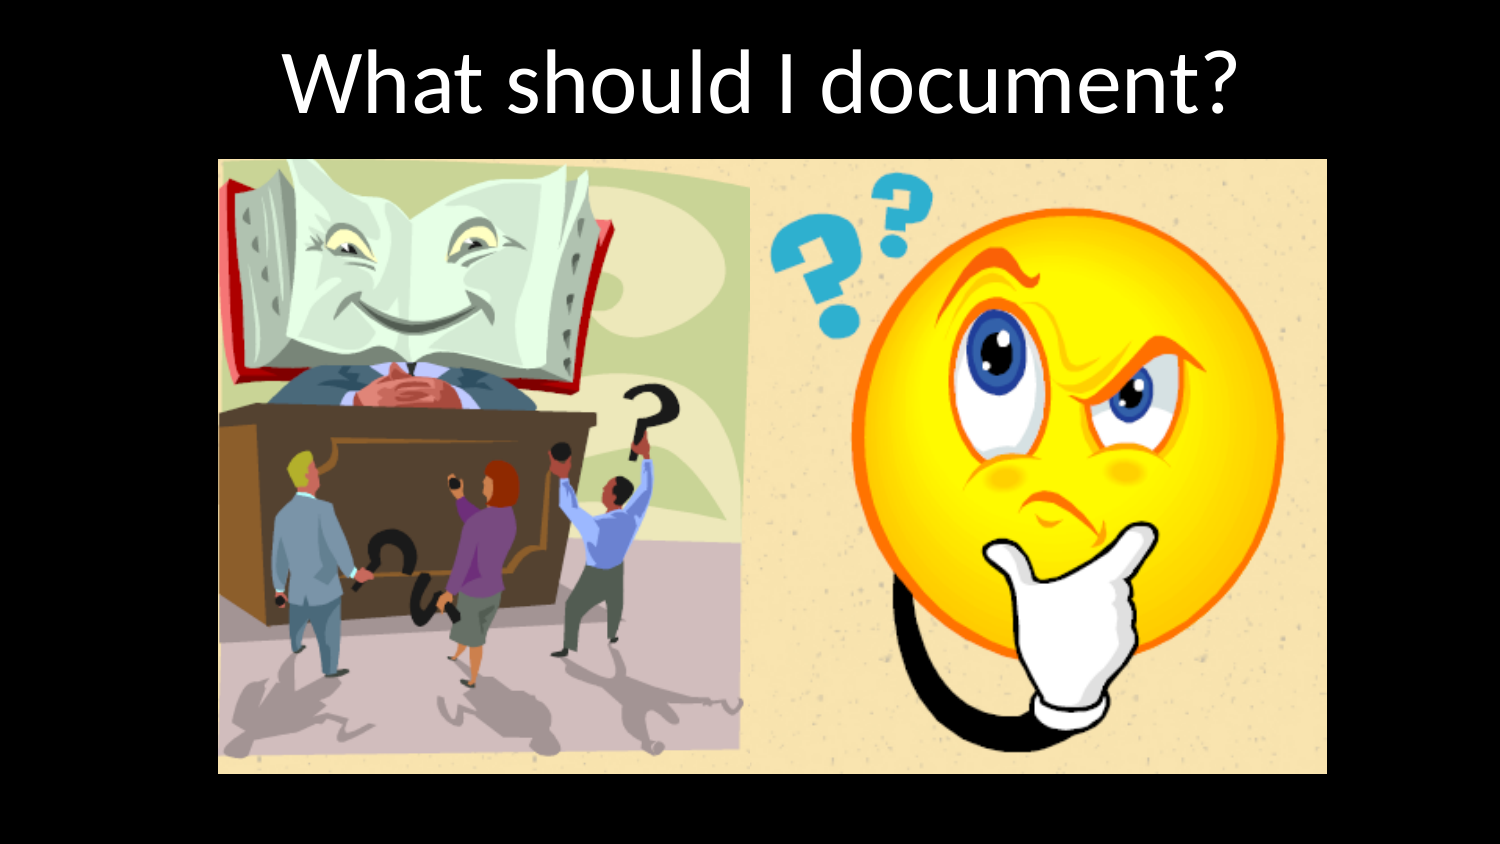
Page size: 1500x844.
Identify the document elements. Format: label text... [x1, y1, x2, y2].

picture [218, 159, 1327, 774]
title What should I document? [87, 6, 1438, 147]
